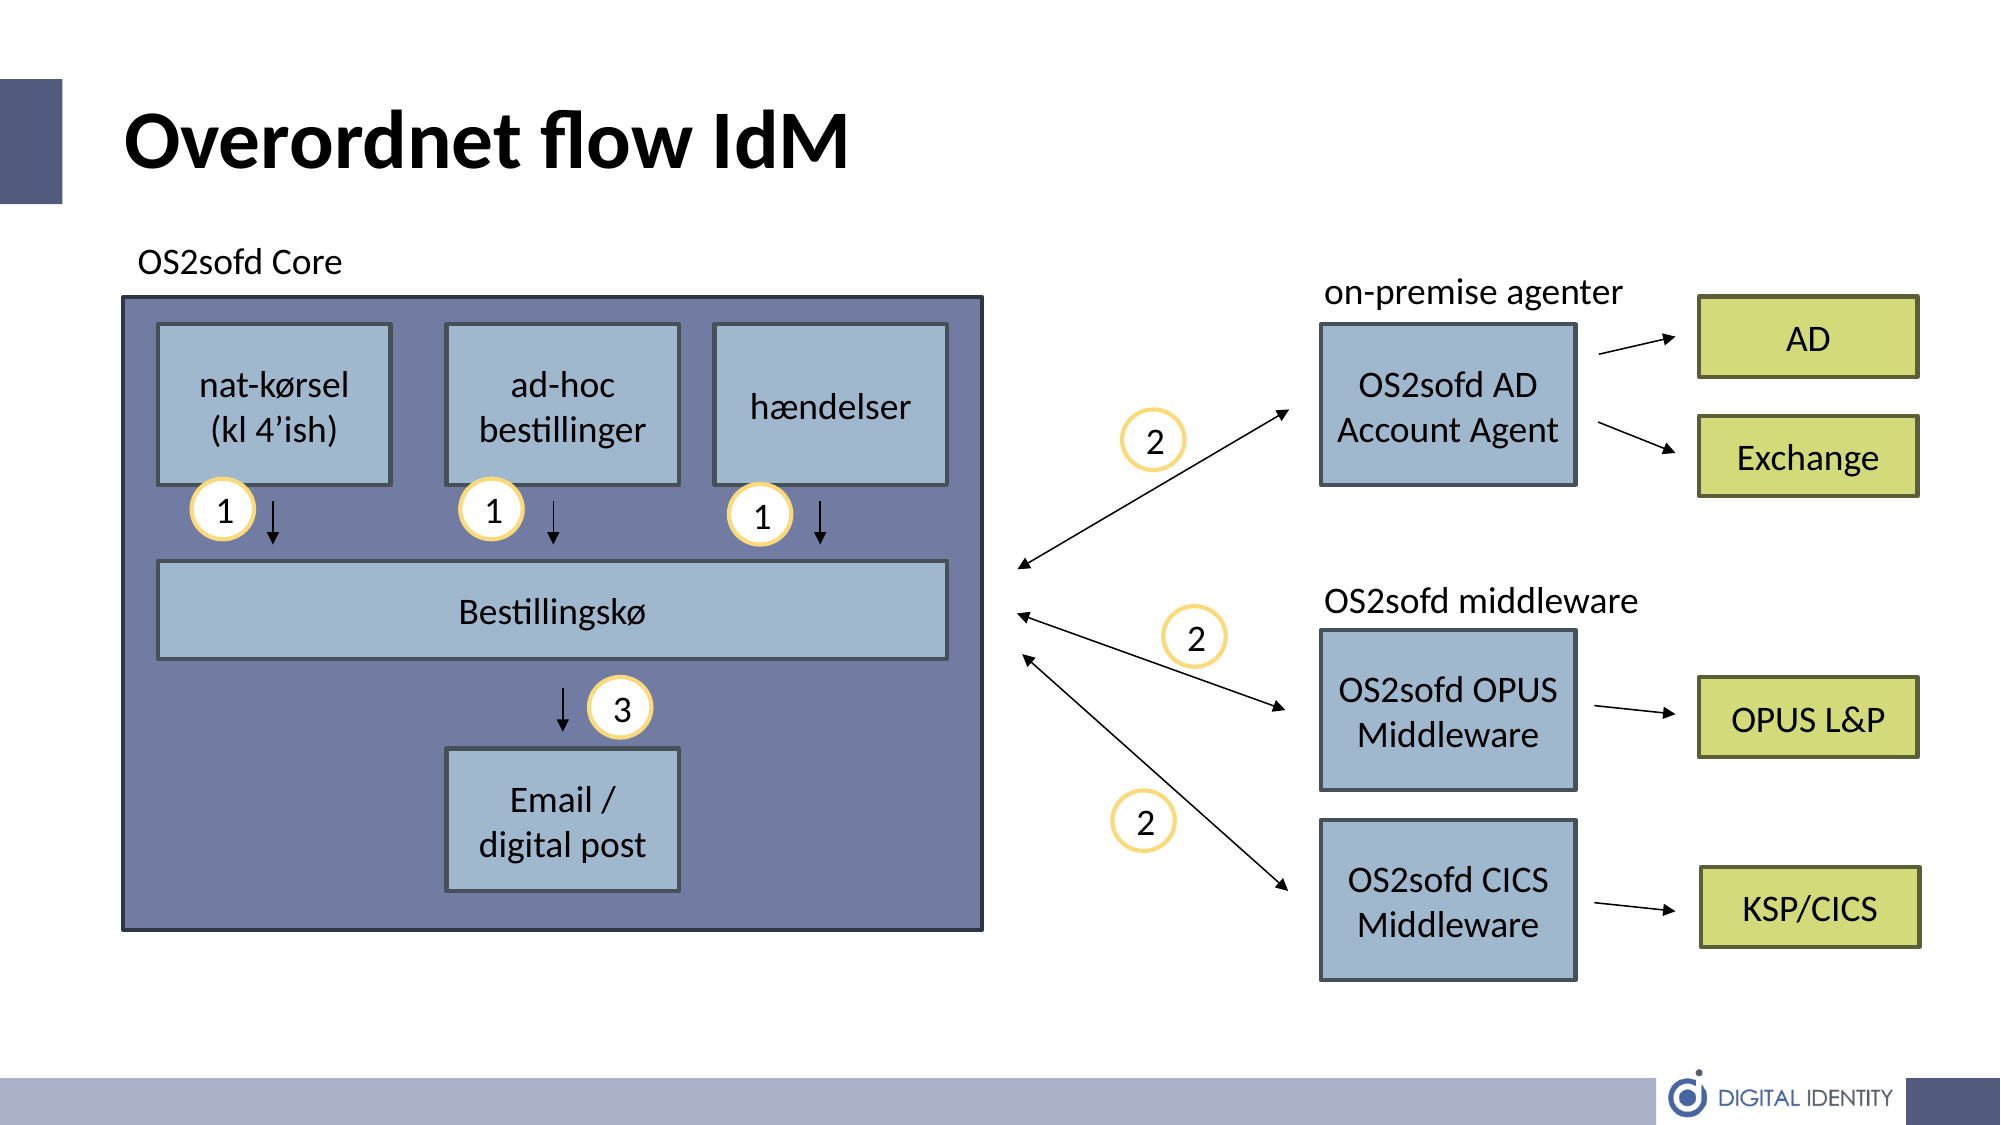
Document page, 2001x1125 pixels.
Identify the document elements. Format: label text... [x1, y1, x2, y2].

text_box Bestillingskø [156, 559, 949, 661]
text_box Exchange [1697, 414, 1920, 498]
text_box OS2sofd Core [122, 229, 504, 290]
text_box Overordnet flow IdM [109, 77, 1818, 193]
text_box on-premise agenter [1309, 259, 1691, 320]
text_box Email / digital post [444, 746, 681, 893]
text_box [1597, 421, 1676, 454]
text_box AD [1697, 294, 1920, 379]
text_box [121, 295, 984, 932]
text_box 1 [726, 481, 794, 547]
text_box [1016, 613, 1286, 659]
text_box 2 [1173, 604, 1216, 611]
picture [1643, 973, 1919, 1125]
text_box OS2sofd OPUS Middleware [1319, 629, 1578, 792]
text_box OS2sofd CICS Middleware [1319, 818, 1578, 982]
text_box 1 [458, 476, 525, 542]
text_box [1594, 705, 1676, 715]
text_box nat-kørsel (kl 4’ish) [156, 322, 393, 487]
text_box OPUS L&P [1697, 675, 1920, 759]
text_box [1594, 902, 1676, 912]
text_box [1021, 653, 1289, 892]
text_box OS2sofd middleware [1309, 569, 1691, 629]
text_box OS2sofd AD Account Agent [1319, 322, 1578, 487]
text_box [1598, 336, 1676, 355]
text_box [1017, 409, 1290, 570]
text_box 1 [189, 476, 257, 542]
text_box ad-hoc bestillinger [444, 322, 681, 487]
text_box KSP/CICS [1699, 865, 1922, 949]
text_box hændelser [712, 322, 949, 487]
text_box [0, 77, 64, 206]
text_box 3 [586, 674, 654, 740]
